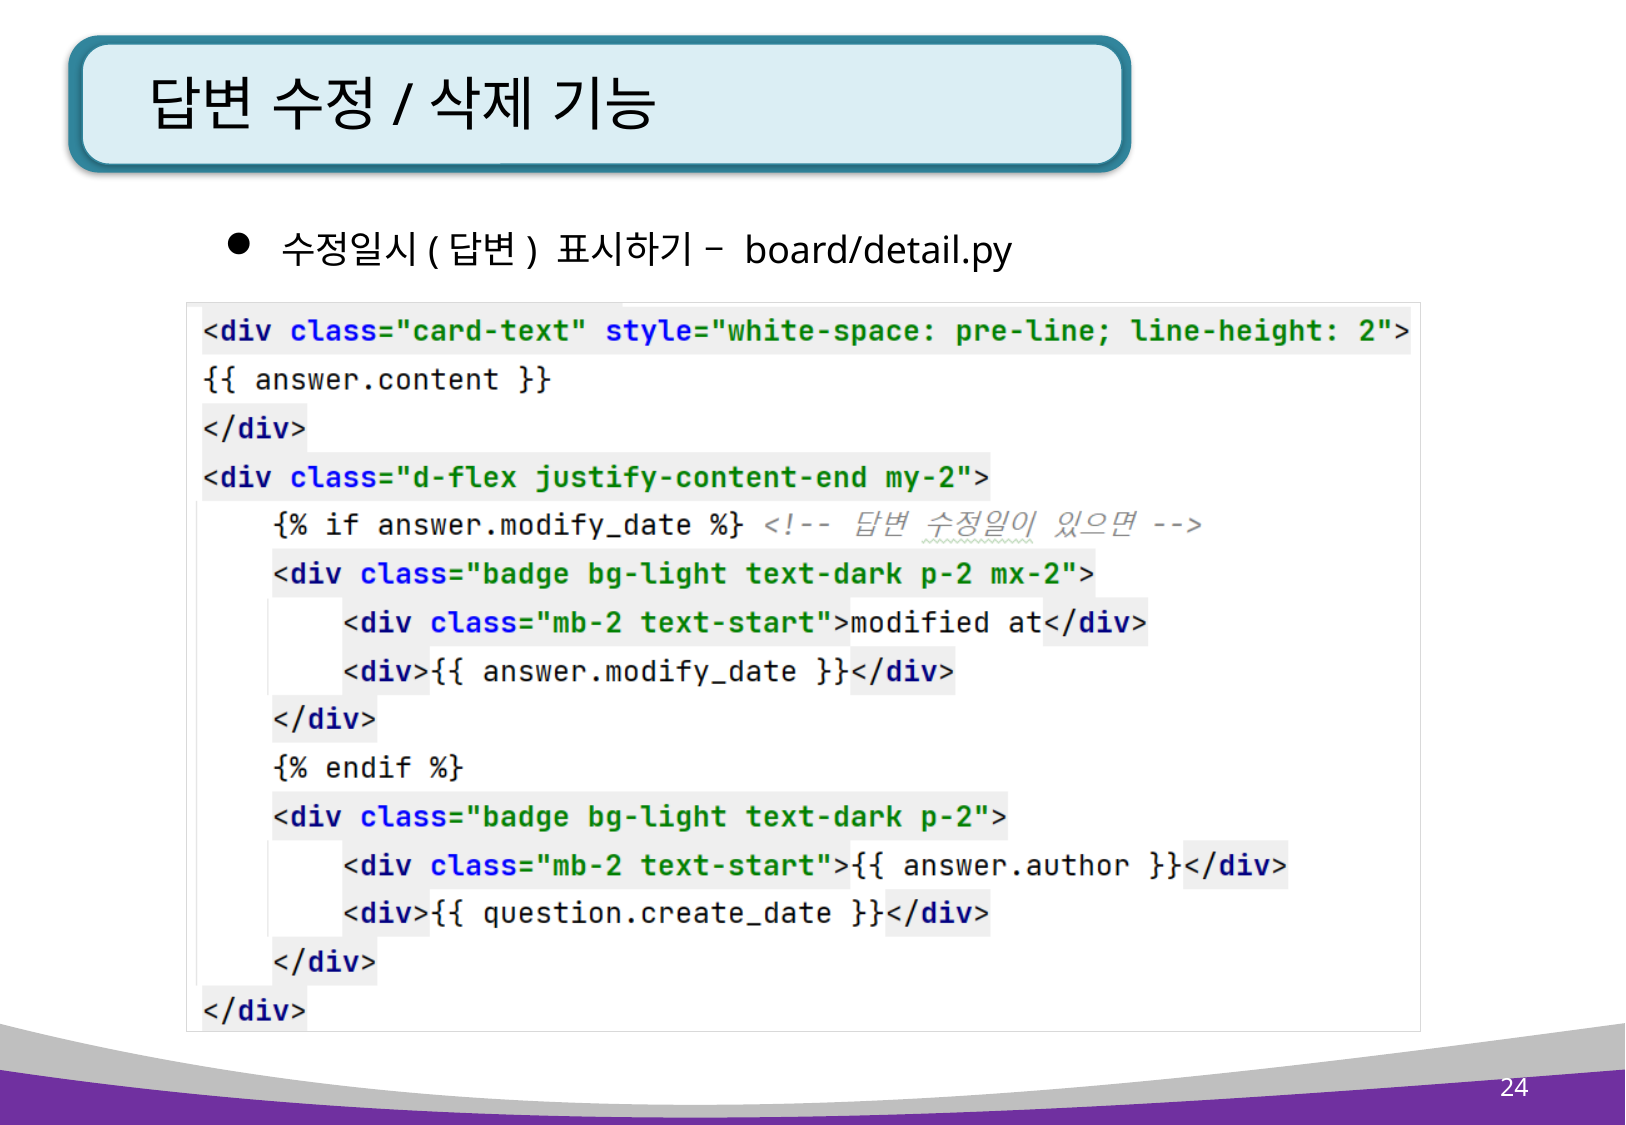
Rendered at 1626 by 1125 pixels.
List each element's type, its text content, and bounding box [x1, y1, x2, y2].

title 답변 수정/삭제 기능 [103, 32, 1121, 173]
slide_number 24 [1452, 1058, 1544, 1119]
text_box 수정일시(답변) 표시하기 – board/detail.py [210, 218, 1356, 279]
picture [186, 302, 1421, 1032]
